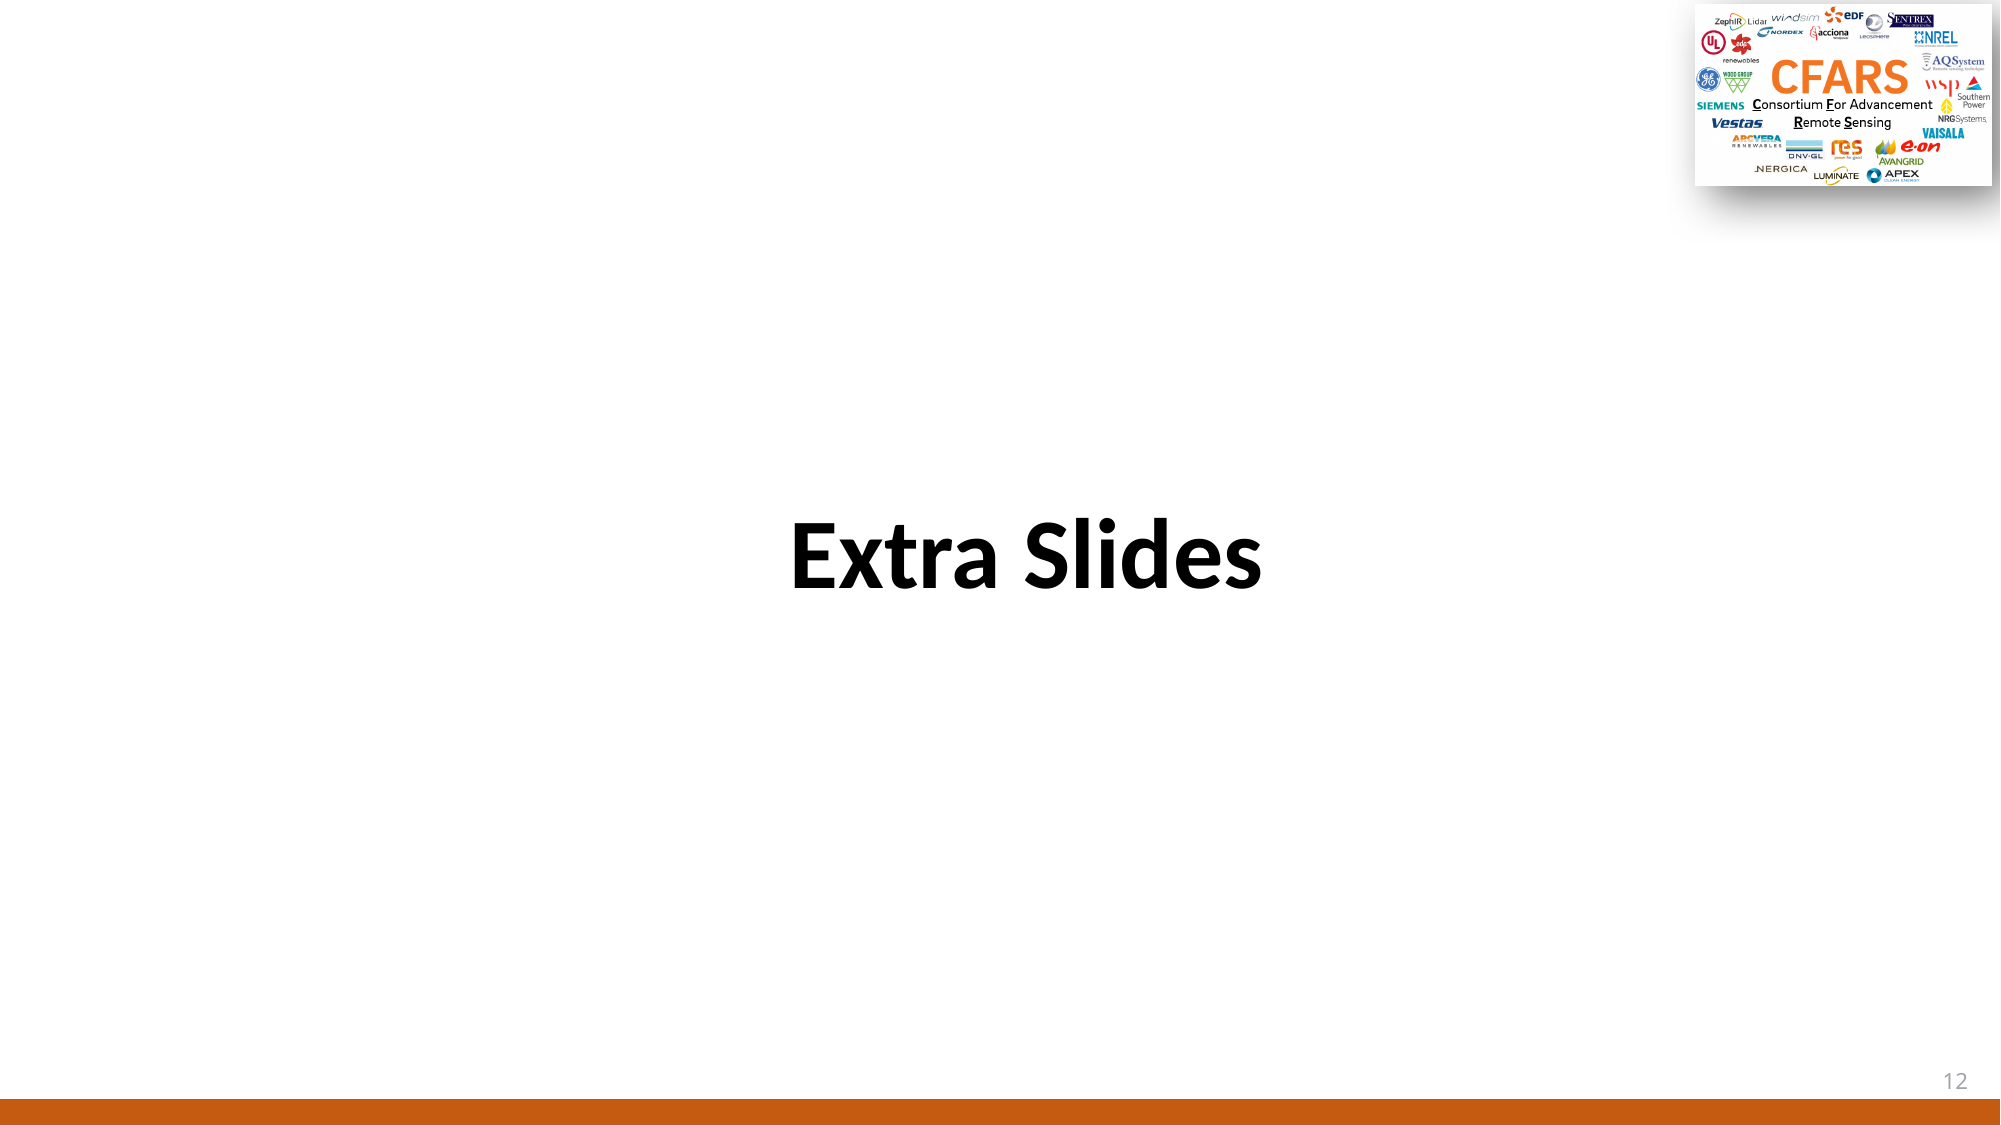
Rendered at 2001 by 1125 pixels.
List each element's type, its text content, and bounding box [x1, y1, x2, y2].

text_box [0, 1097, 2000, 1125]
title Extra Slides [484, 526, 1526, 587]
slide_number 12 [1899, 1052, 1984, 1097]
picture [1695, 4, 1992, 186]
